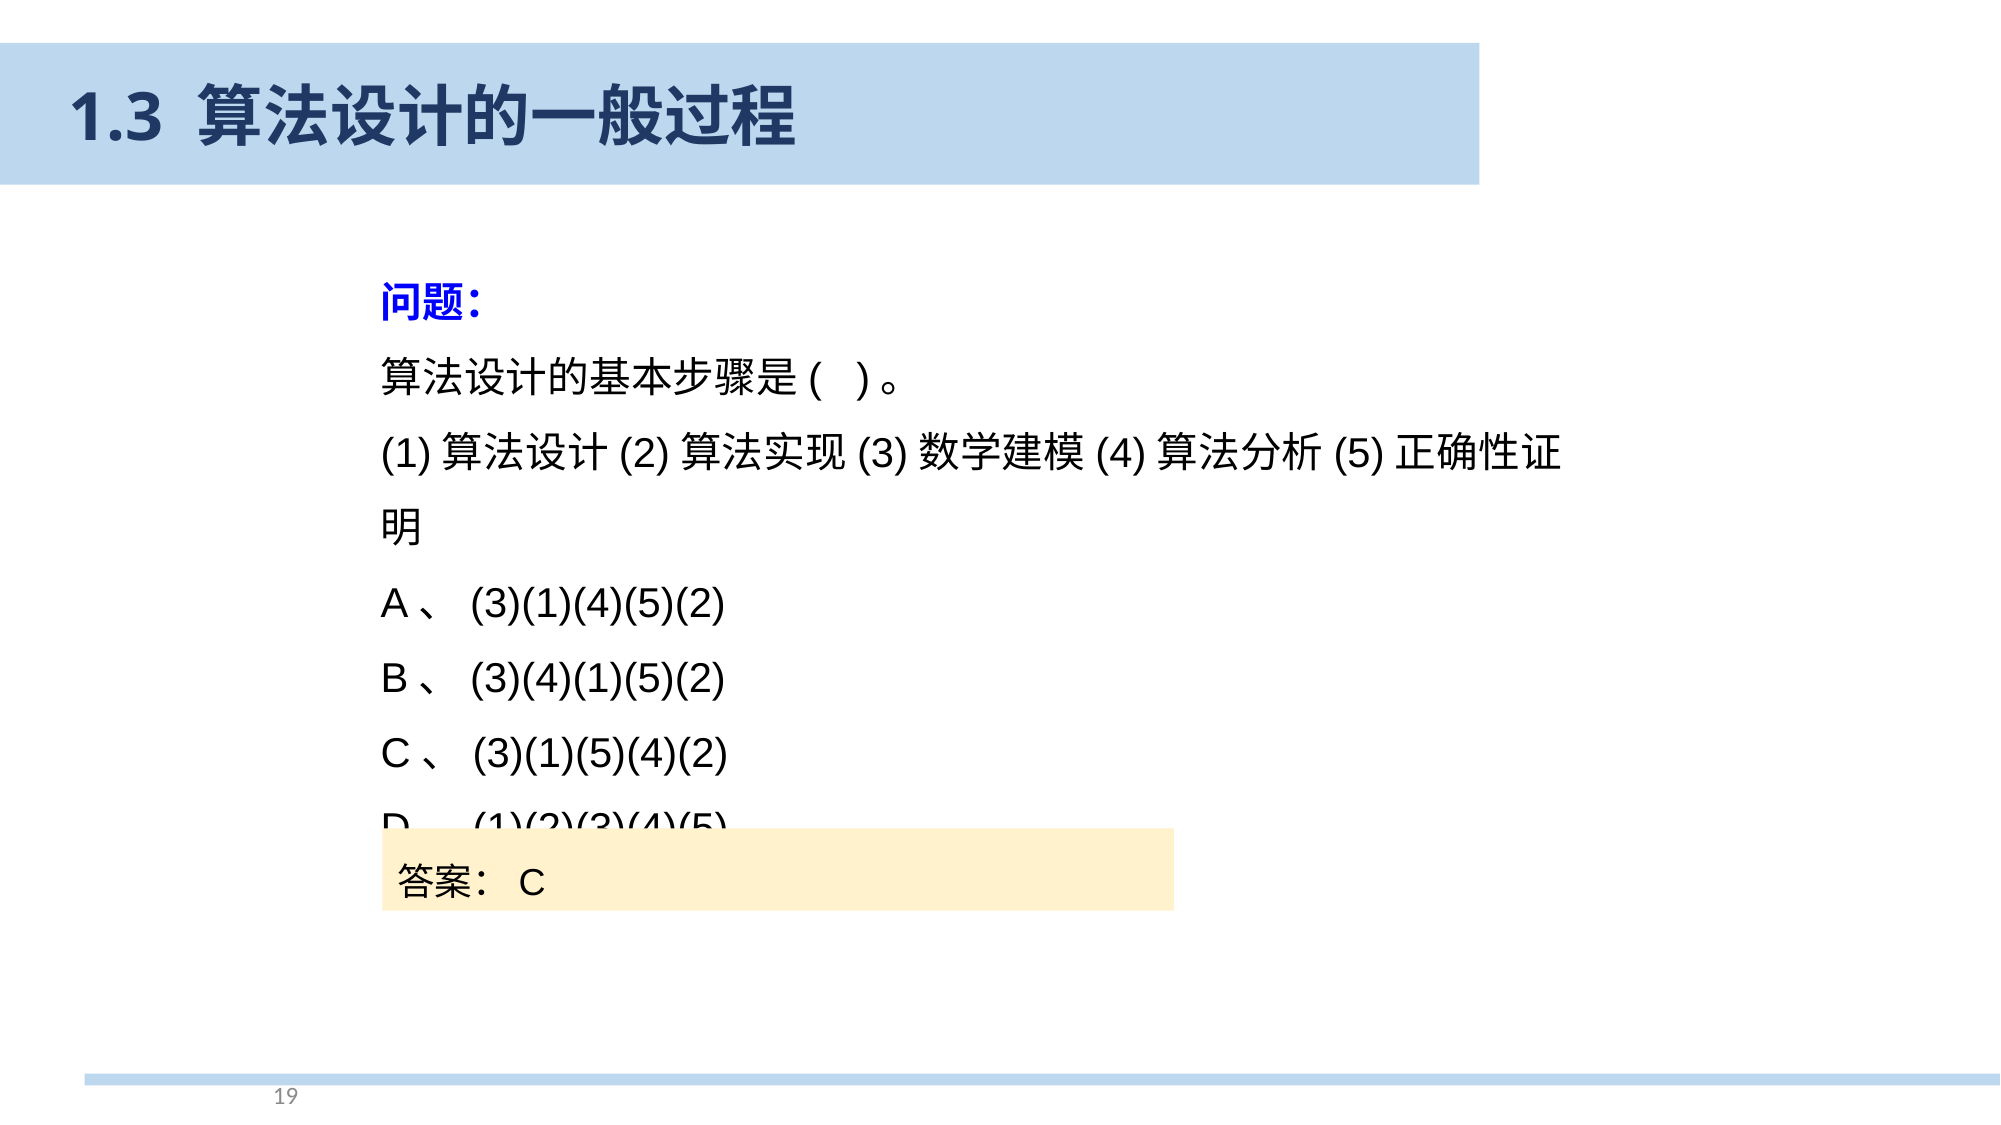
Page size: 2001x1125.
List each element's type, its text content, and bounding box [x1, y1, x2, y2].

text_box 答案：C [382, 828, 1174, 911]
text_box 问题： 算法设计的基本步骤是( )。 (1)算法设计(2)算法实现(3)数学建模(4)算法分析(5)正确性证明 A、(3)(1)(4)(5)(2) B、(3)(4)(1)(5)(2) C、(3)(1)(5)(4)(2) D、(1)(2)(3)(4)(5) [365, 243, 1605, 859]
slide_number 19 [249, 1065, 314, 1125]
list 1.3 算法设计的一般过程 [0, 42, 1480, 185]
